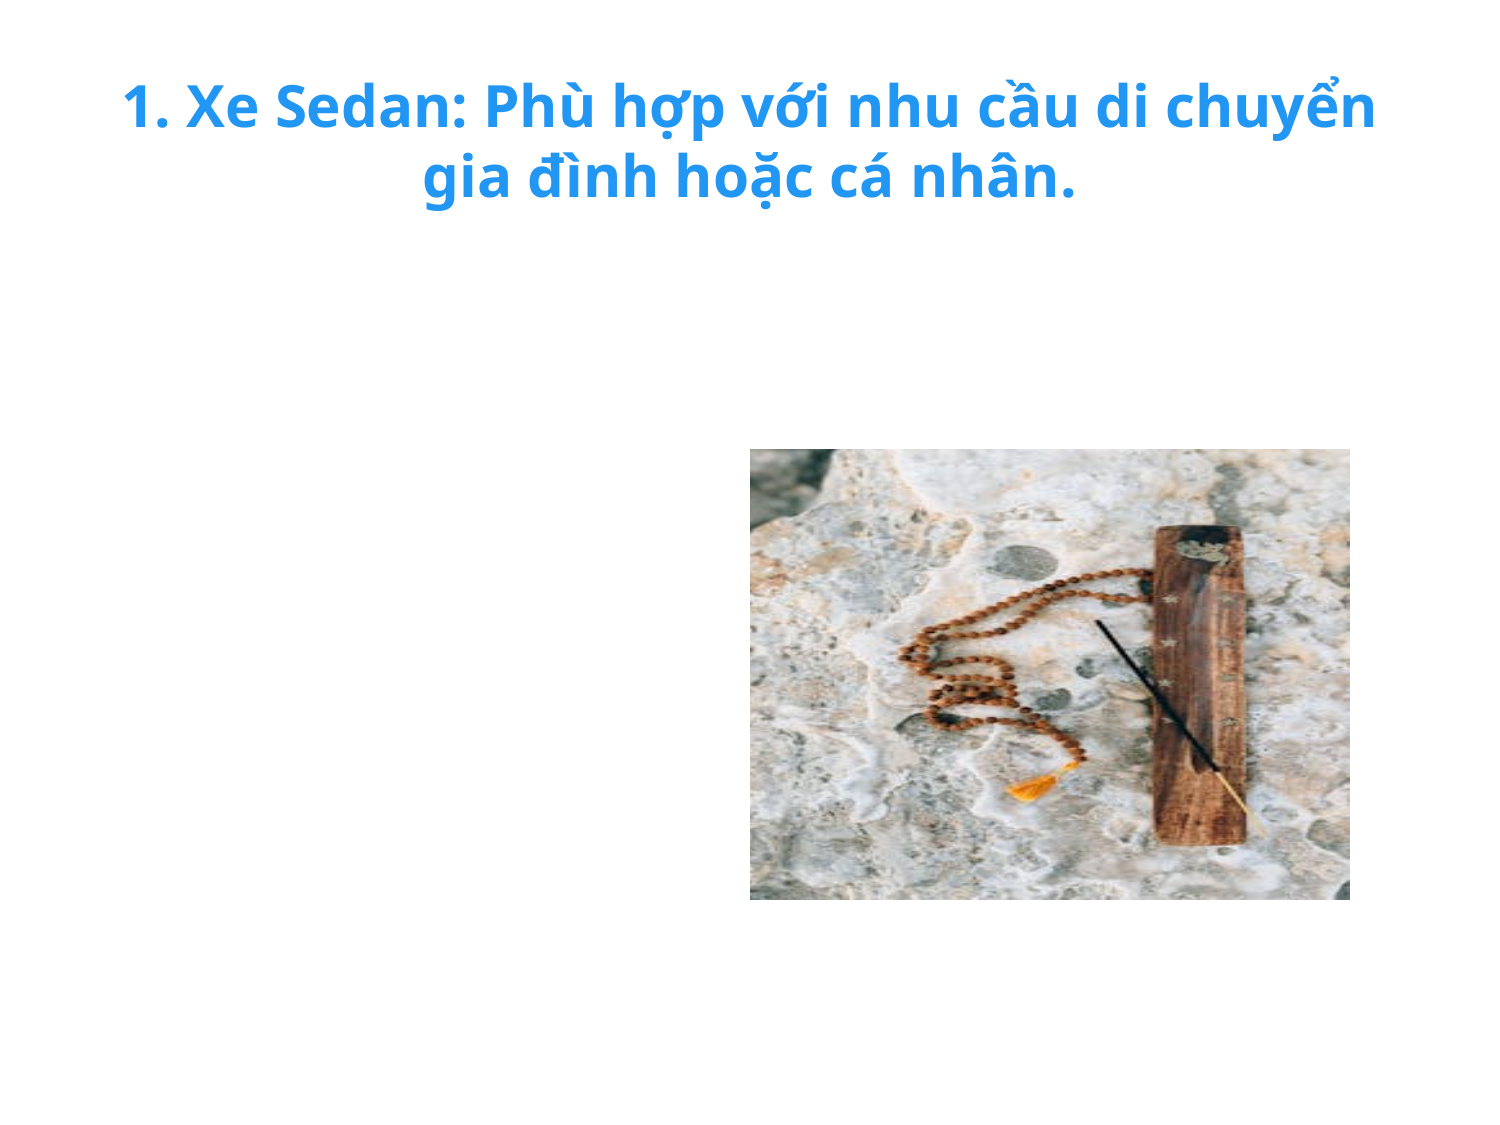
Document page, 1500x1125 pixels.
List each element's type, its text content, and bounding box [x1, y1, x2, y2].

title 1. Xe Sedan: Phù hợp với nhu cầu di chuyển gia đình hoặc cá nhân. [75, 45, 1425, 233]
picture [749, 449, 1351, 901]
